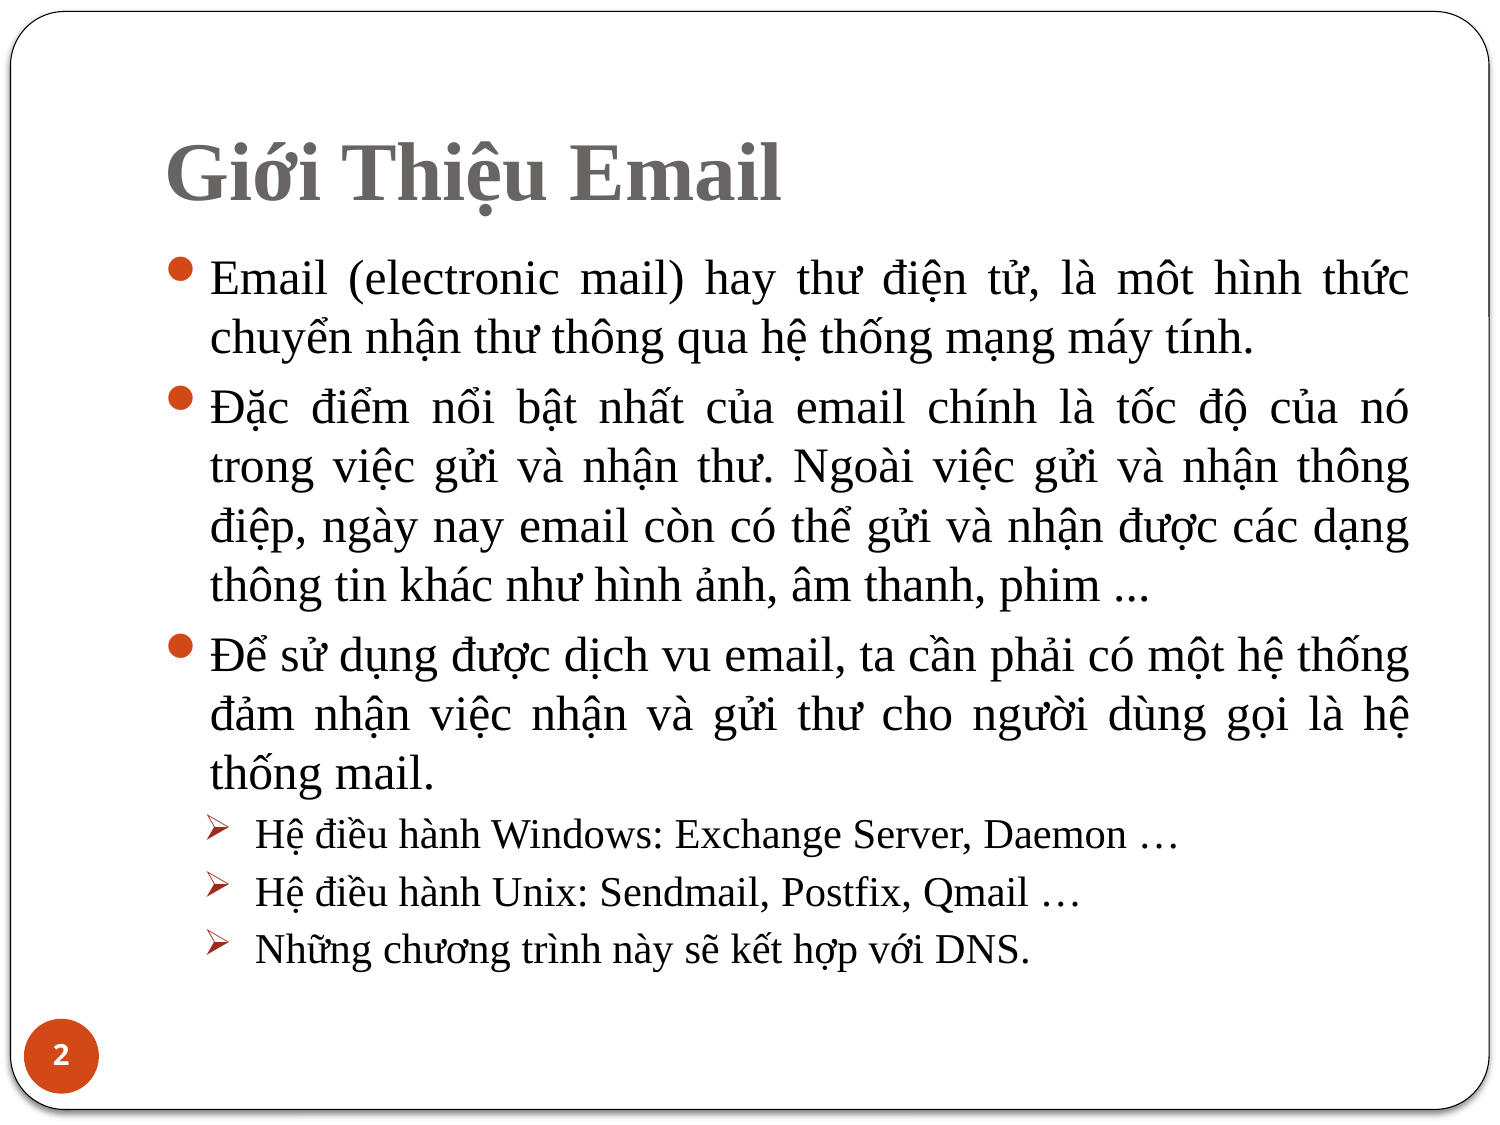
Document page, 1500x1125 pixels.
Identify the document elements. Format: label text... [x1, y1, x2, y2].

title Giới Thiệu Email [150, 45, 1425, 233]
list Email (electronic mail) hay thư điện tử, là môt hình thức chuyển nhận thư thông qua hệ thống mạng máy tính. Đặc điểm nổi bật nhất của email chính là tốc độ của nó trong việc gửi và nhận thư. Ngoài việc gửi và nhận thông điệp, ngày nay email còn có thể gửi và nhận được các dạng thông tin khác như hình ảnh, âm thanh, phim ... Để sử dụng được dịch vu email, ta cần phải có một hệ thống đảm nhận việc nhận và gửi thư cho người dùng gọi là hệ thống mail. Hệ điều hành Windows: Exchange Server, Daemon … Hệ điều hành Unix: Sendmail, Postfix, Qmail … Những chương trình này sẽ kết hợp với DNS. [150, 237, 1425, 988]
slide_number 2 [23, 1018, 99, 1094]
